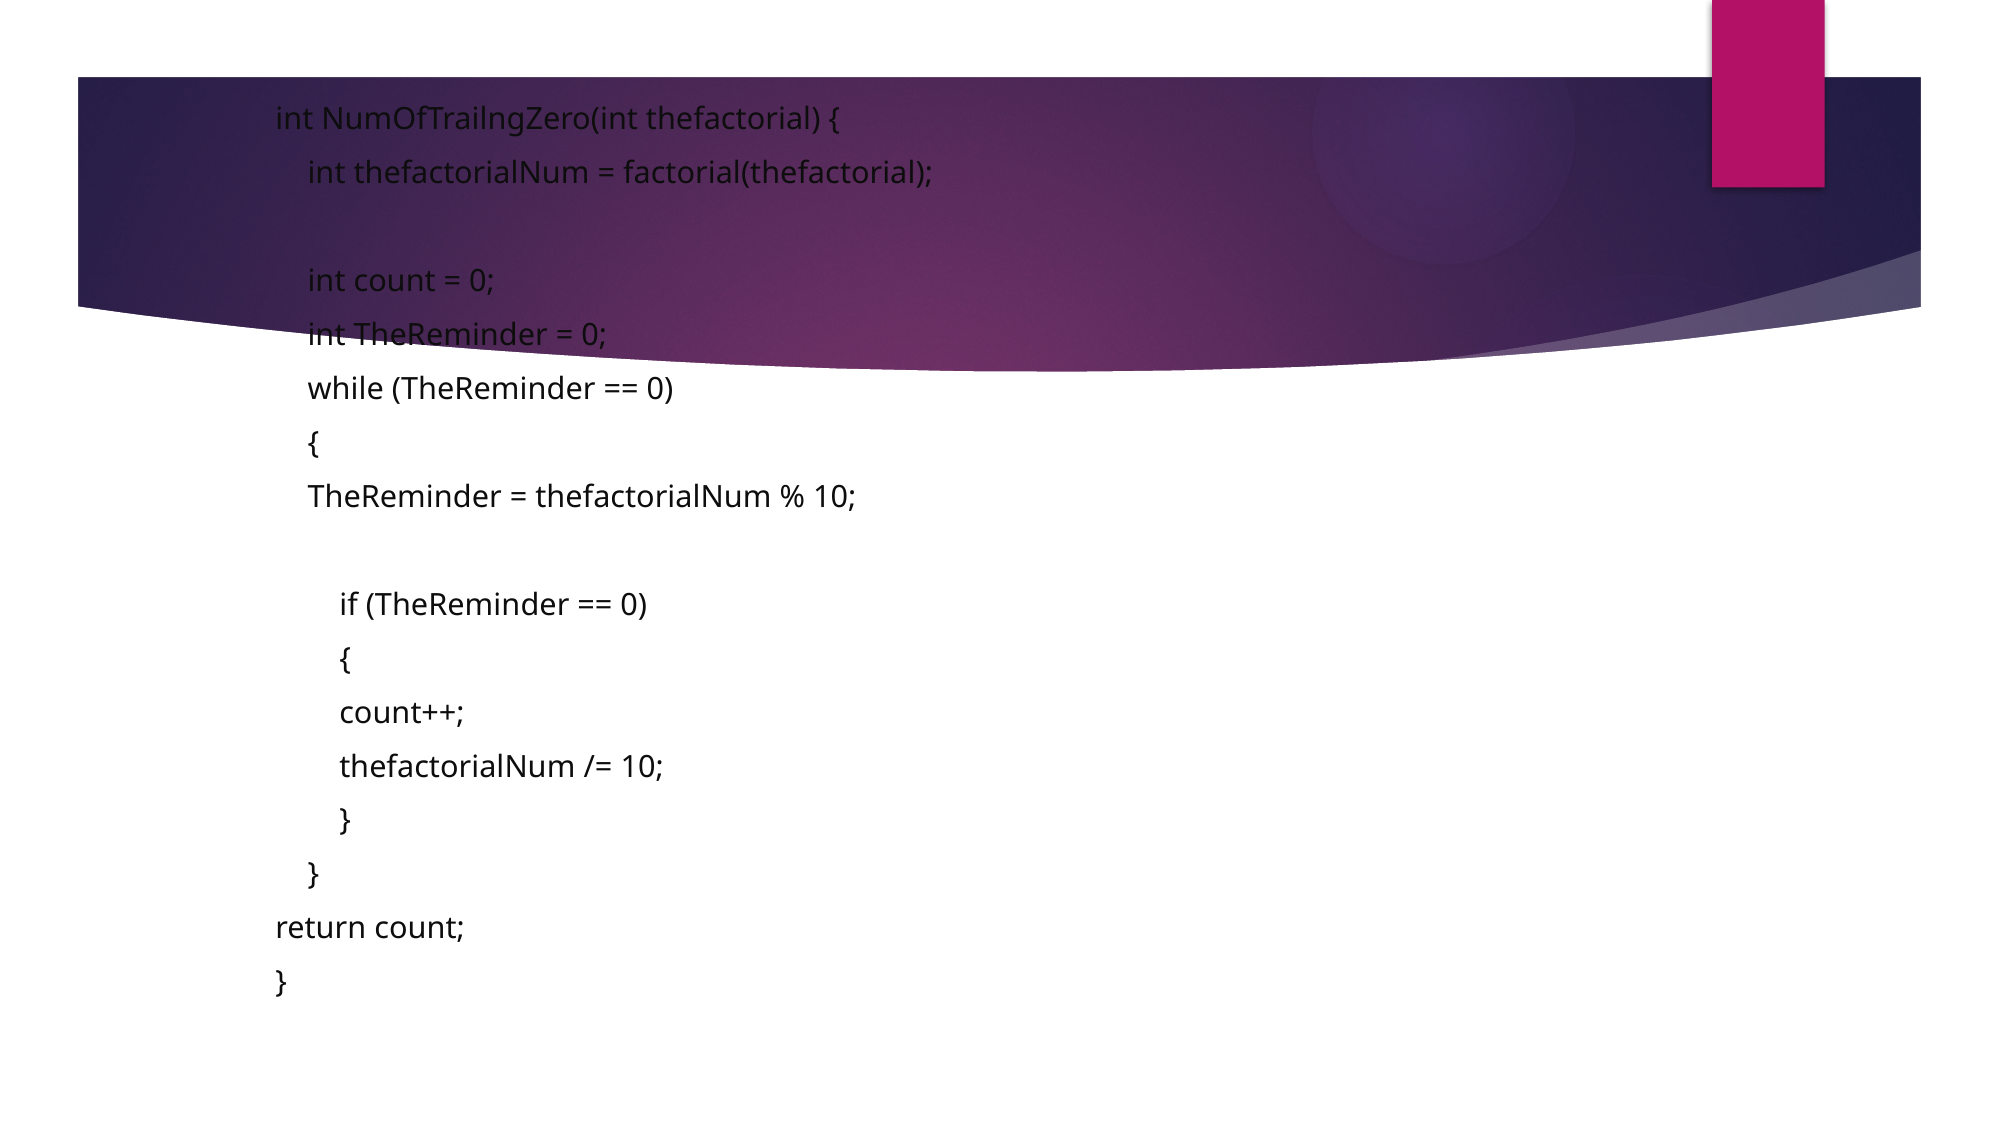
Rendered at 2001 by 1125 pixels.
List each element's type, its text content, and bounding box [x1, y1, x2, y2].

list int NumOfTrailngZero(int thefactorial) { int thefactorialNum = factorial(thefactorial); int count = 0; int TheReminder = 0; while (TheReminder == 0) { TheReminder = thefactorialNum % 10; if (TheReminder == 0) { count++; thefactorialNum /= 10; } } return count; } [137, 91, 1863, 1014]
